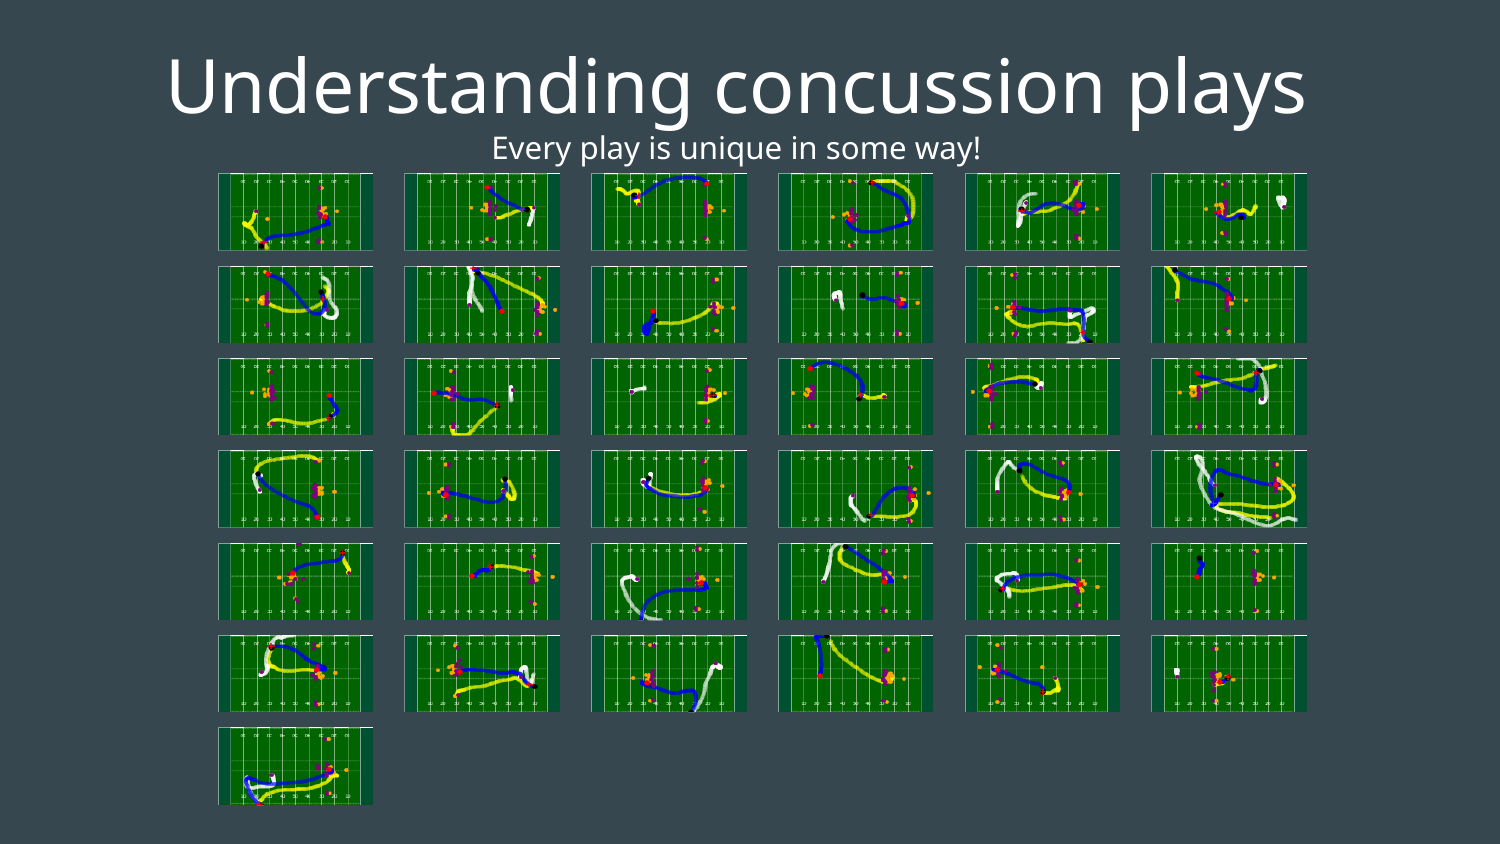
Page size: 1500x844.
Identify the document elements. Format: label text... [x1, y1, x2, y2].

title Understanding concussion plays Every play is unique in some way! [92, 31, 1381, 173]
picture [179, 165, 1320, 837]
